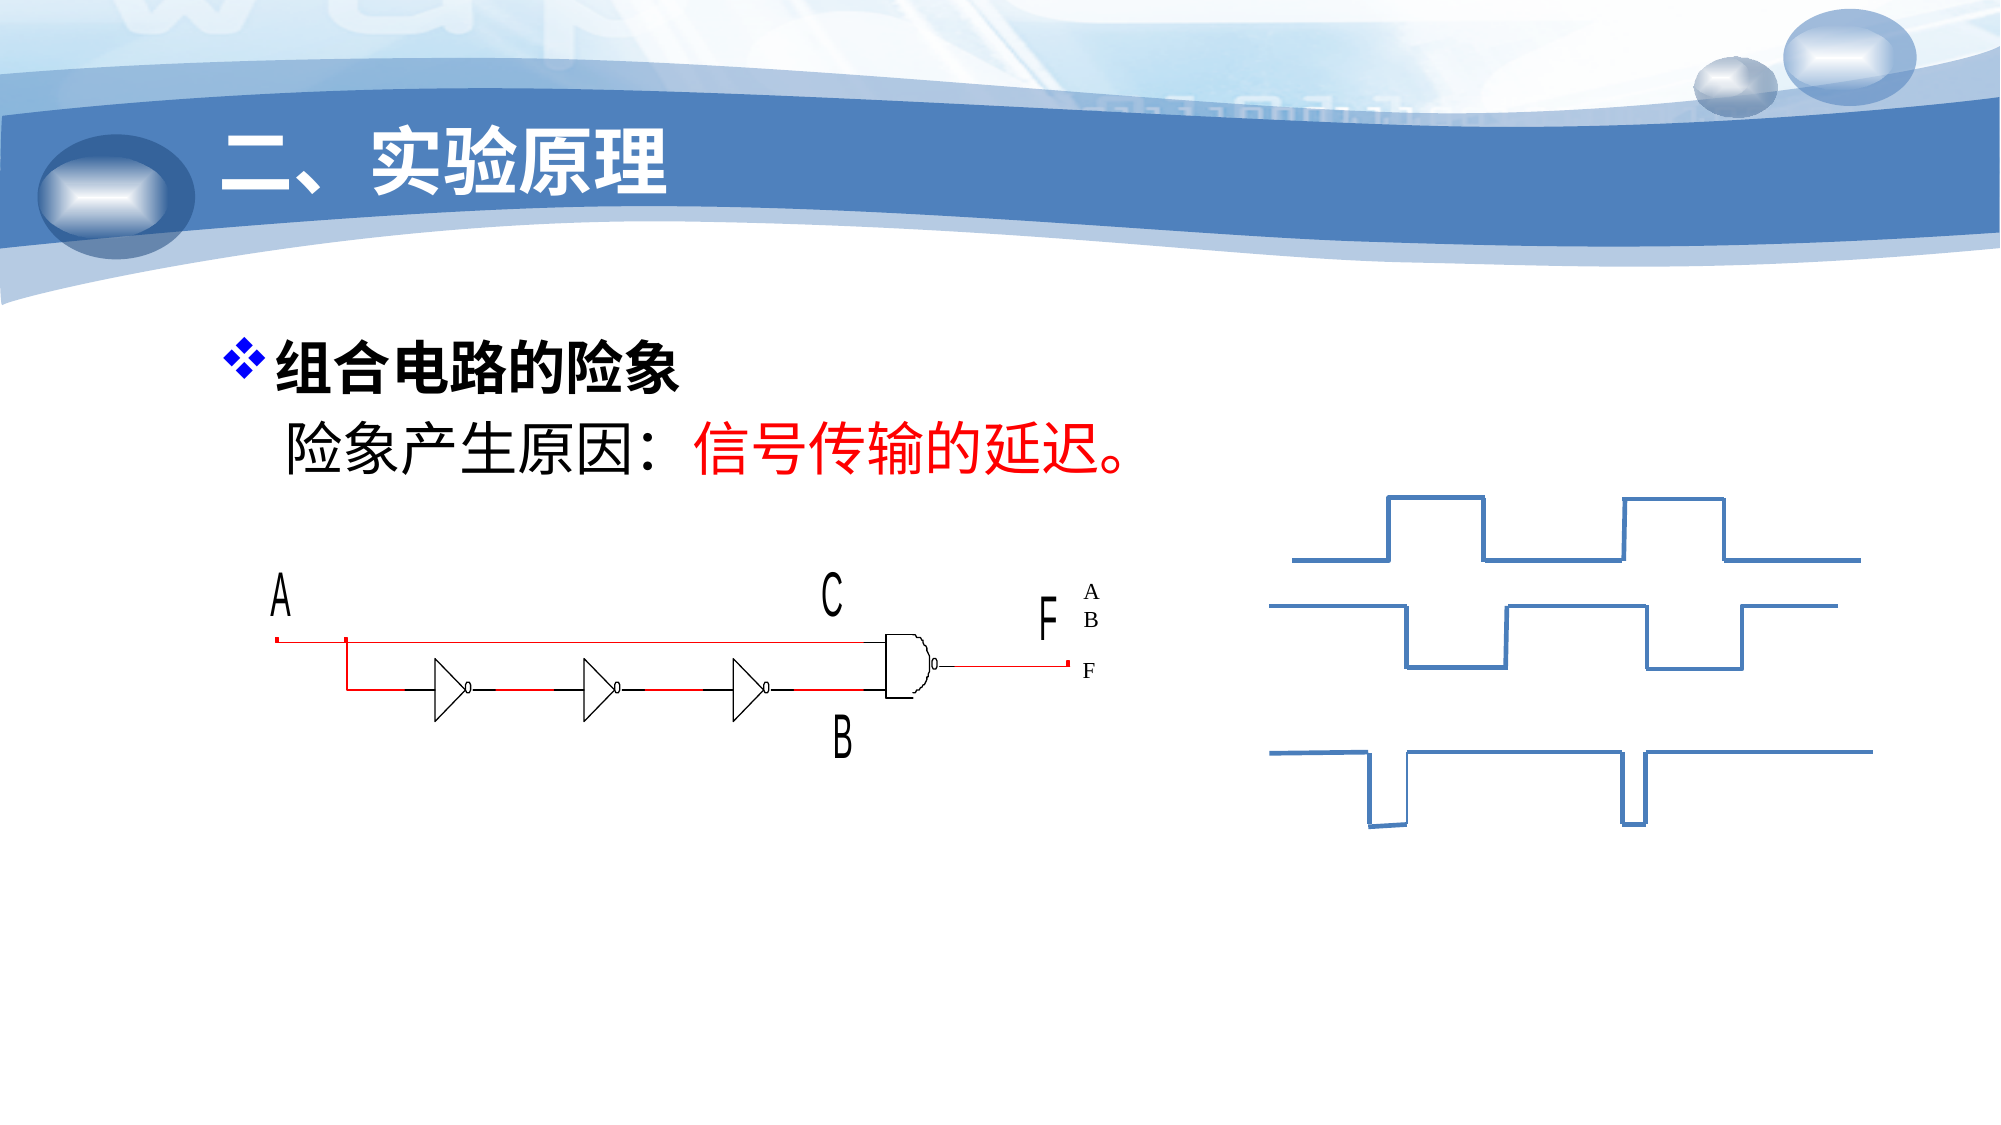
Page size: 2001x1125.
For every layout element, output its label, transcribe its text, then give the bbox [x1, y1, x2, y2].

picture [0, 0, 2000, 113]
title 二、实验原理 [203, 113, 879, 207]
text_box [267, 553, 1103, 783]
list 组合电路的险象 险象产生原因：信号传输的延迟。 [203, 323, 1737, 621]
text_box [1269, 497, 1873, 827]
